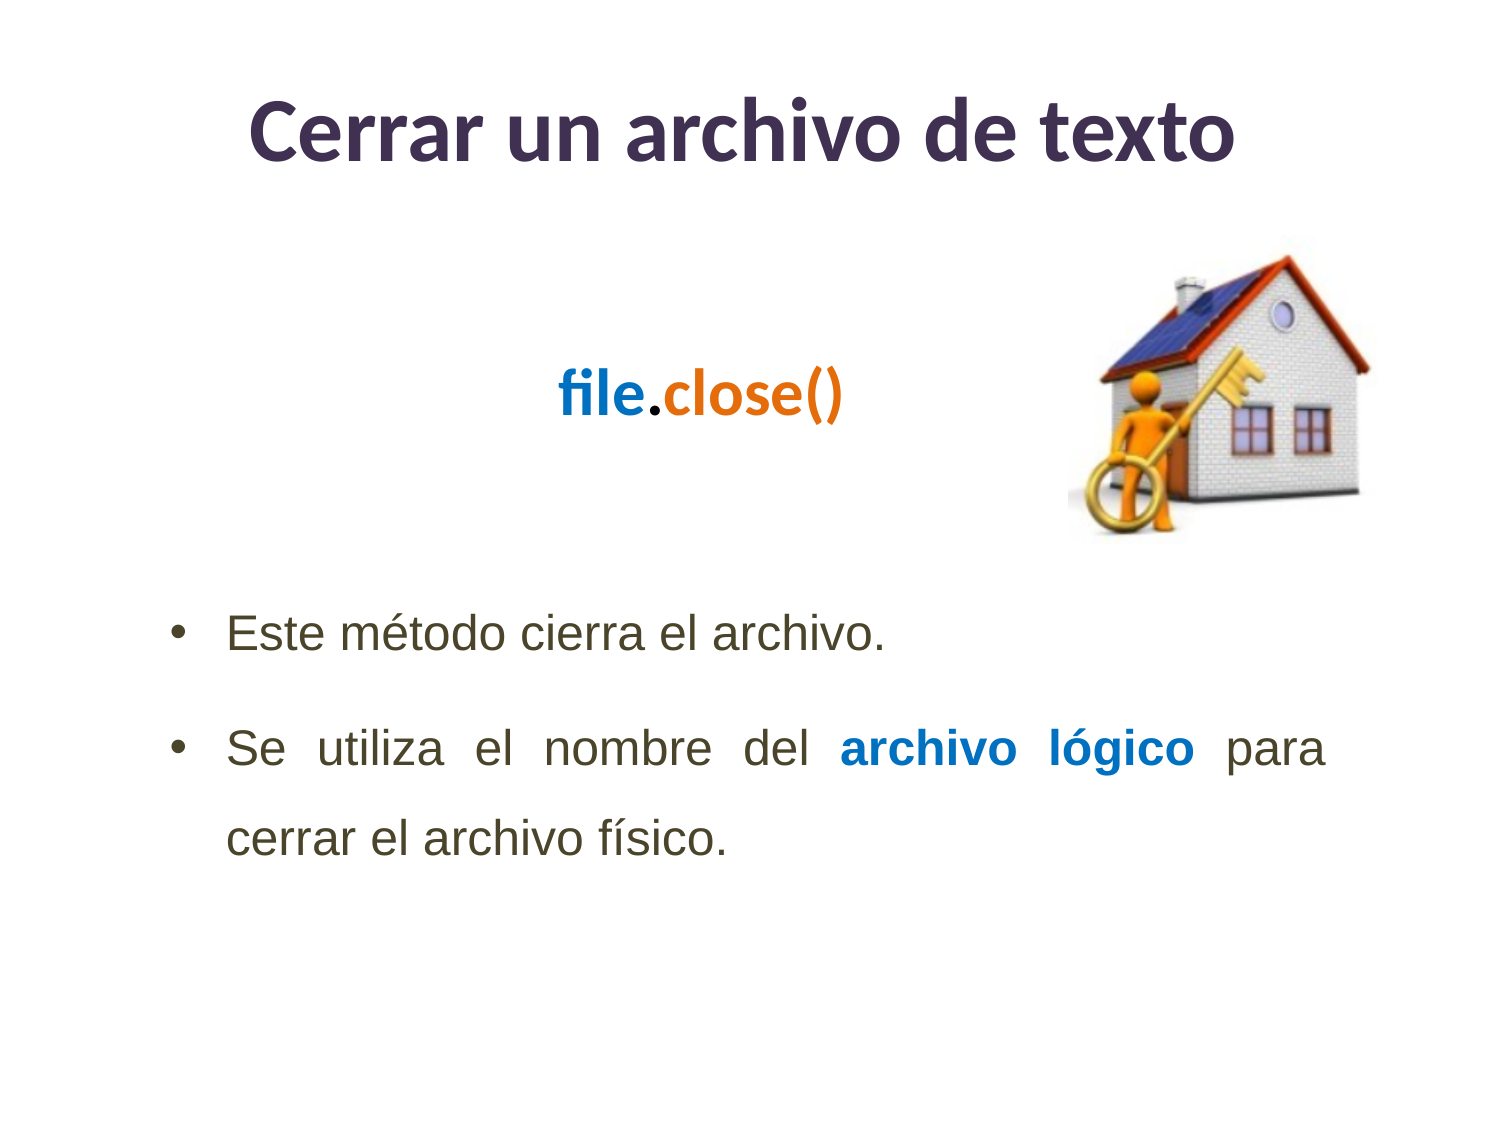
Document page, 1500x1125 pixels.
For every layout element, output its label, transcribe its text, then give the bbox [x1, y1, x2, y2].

text_box Cerrar un archivo de texto [64, 30, 1424, 219]
text_box Este método cierra el archivo. Se utiliza el nombre del archivo lógico para cerrar el archivo físico. [154, 563, 1341, 874]
picture [1068, 235, 1381, 544]
text_box file.close() [277, 341, 1063, 437]
